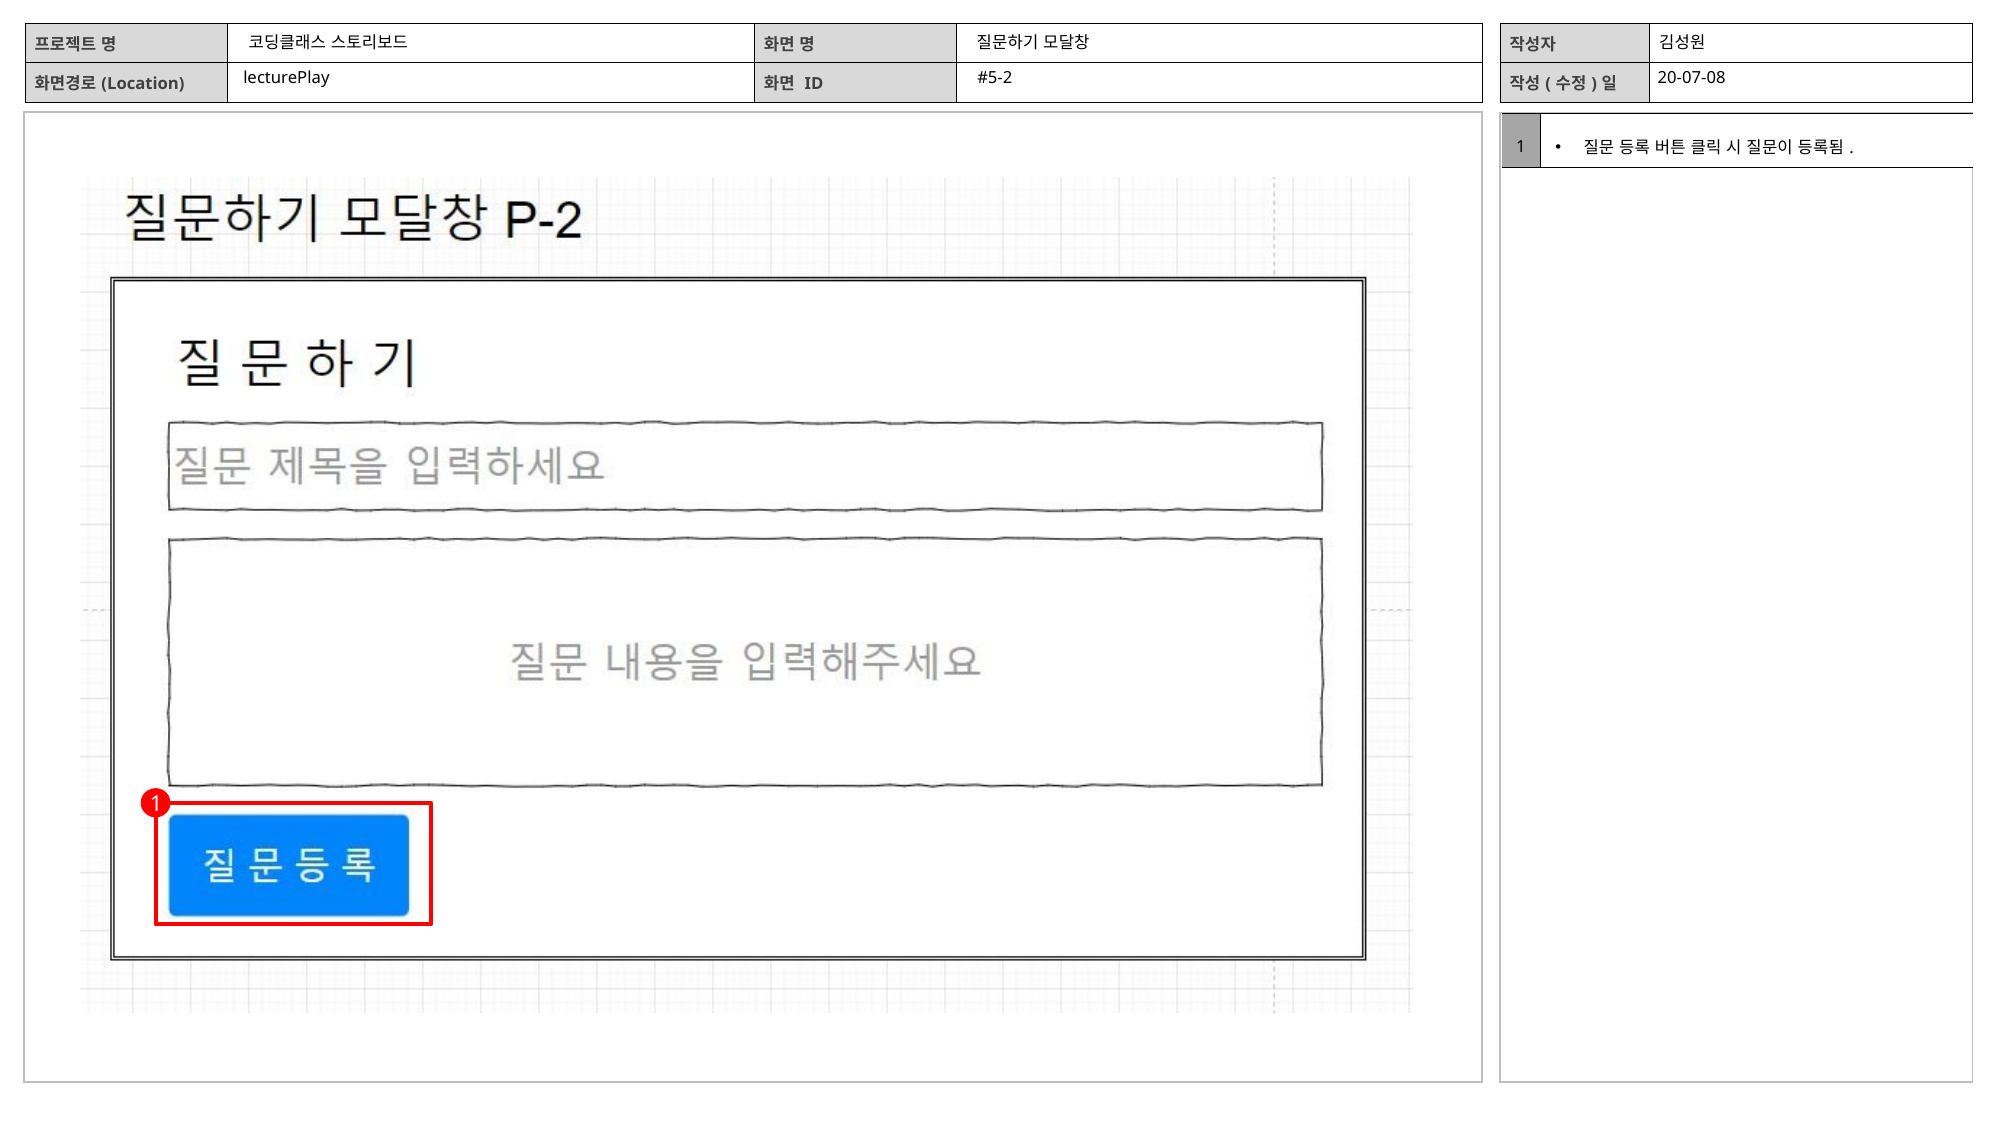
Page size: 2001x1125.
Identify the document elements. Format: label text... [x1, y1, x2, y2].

text_box 코딩클래스 스토리보드 [234, 24, 424, 60]
text_box lecturePlay [228, 59, 345, 95]
table_header 1 [1502, 114, 1540, 167]
text_box 김성원 [1644, 24, 1721, 59]
table_header 질문 등록 버튼 클릭 시 질문이 등록됨. [1541, 114, 1973, 167]
text_box 20-07-08 [1642, 59, 1741, 95]
text_box #5-2 [962, 59, 1028, 95]
text_box 질문하기 모달창 [961, 24, 1105, 60]
picture [80, 176, 1414, 1013]
